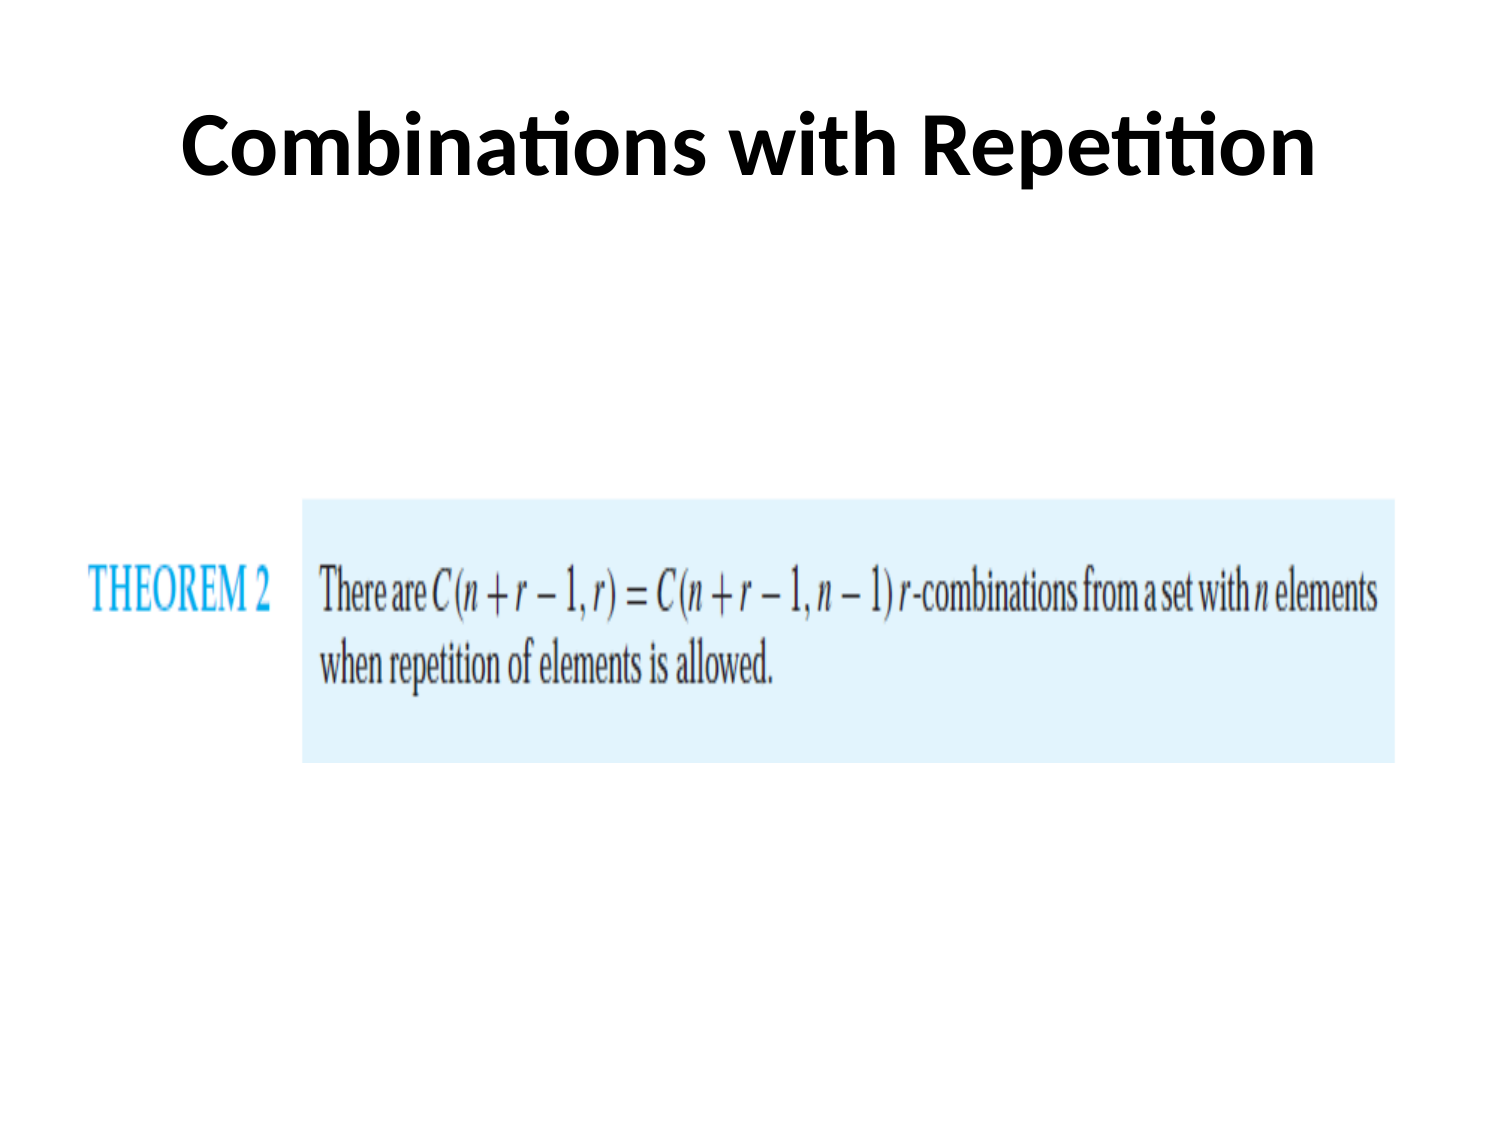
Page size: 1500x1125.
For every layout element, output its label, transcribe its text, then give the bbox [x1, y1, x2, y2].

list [74, 474, 1426, 763]
title Combinations with Repetition [75, 45, 1425, 233]
